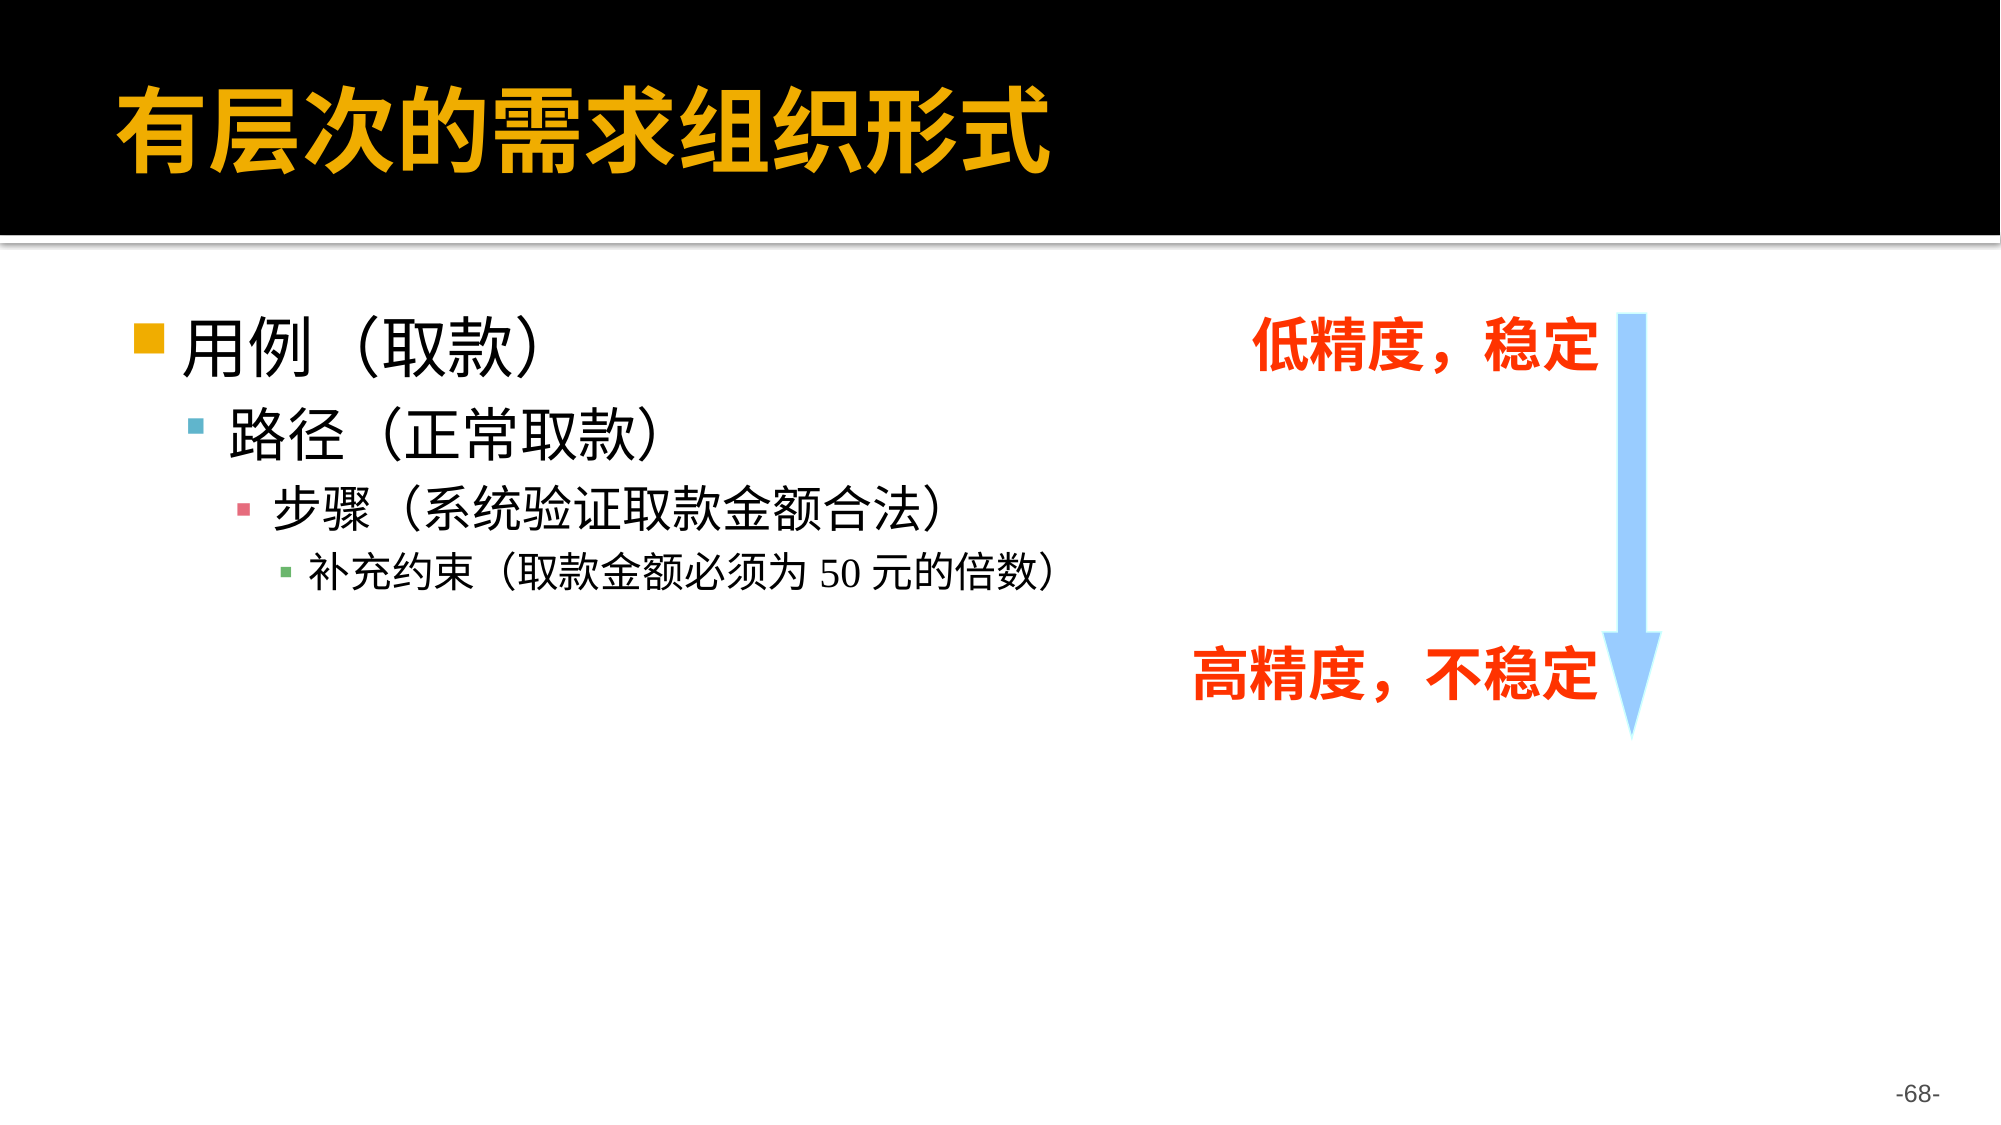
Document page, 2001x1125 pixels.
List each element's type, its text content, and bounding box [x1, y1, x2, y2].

title 有层次的需求组织形式 [99, 25, 1900, 231]
slide_number -68- [1794, 1062, 1955, 1108]
text_box 低精度，稳定 [1236, 301, 1626, 386]
text_box [1617, 313, 1662, 739]
list 用例（取款） 路径（正常取款） 步骤（系统验证取款金额合法） 补充约束（取款金额必须为50元的倍数） [99, 291, 1900, 1050]
text_box 高精度，不稳定 [1177, 629, 1638, 715]
